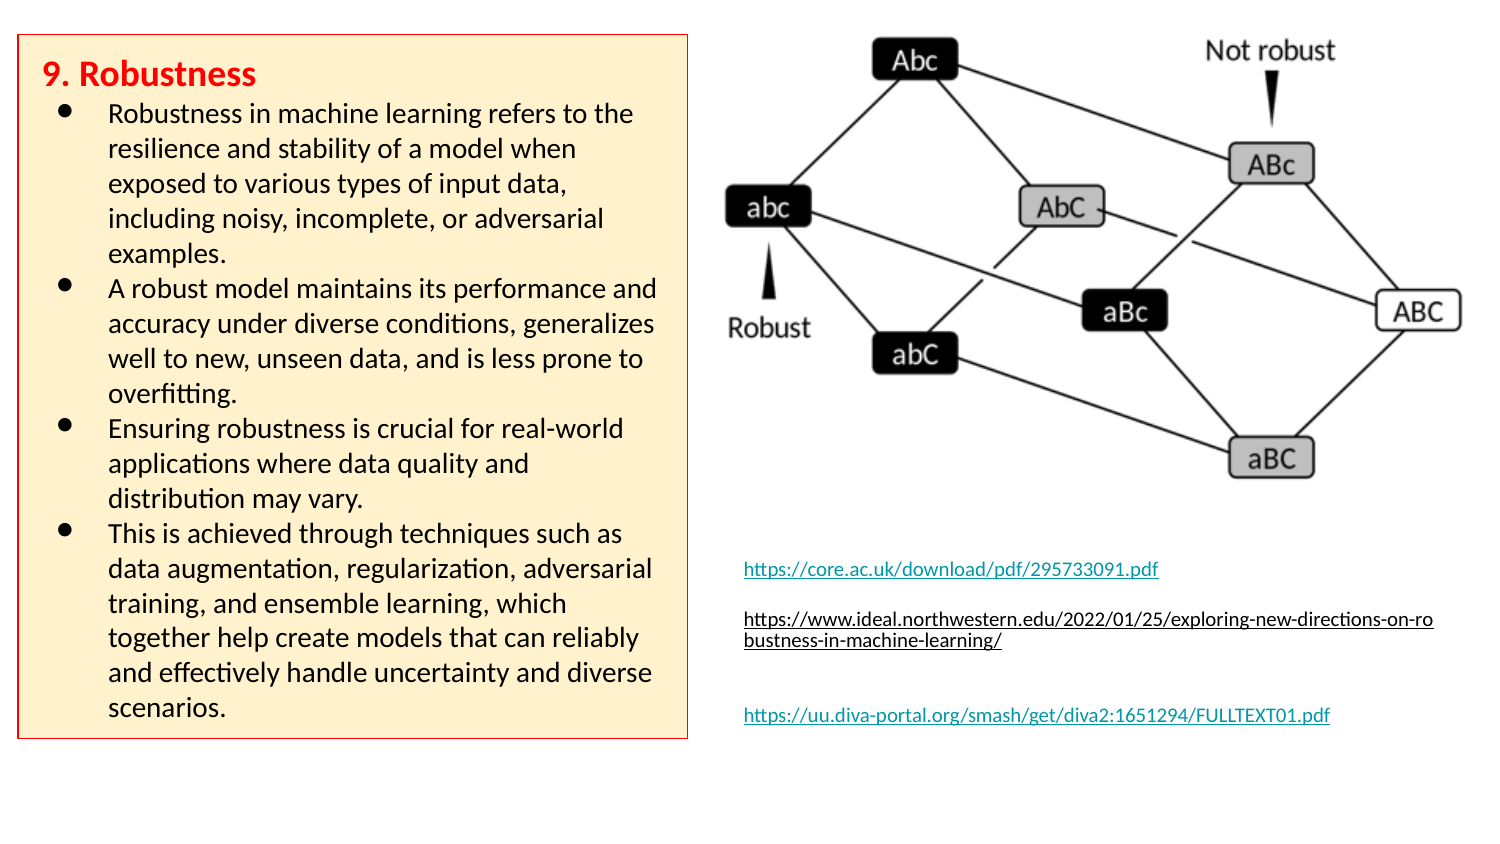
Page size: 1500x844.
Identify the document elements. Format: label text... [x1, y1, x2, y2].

text_box https://core.ac.uk/download/pdf/295733091.pdf https://www.ideal.northwestern.edu/2022/01/25/exploring-new-directions-on-robustness-in-machine-learning/ https://uu.diva-portal.org/smash/get/diva2:1651294/FULLTEXT01.pdf [728, 540, 1460, 721]
picture [712, 24, 1476, 493]
text_box 9. Robustness Robustness in machine learning refers to the resilience and stability of a model when exposed to various types of input data, including noisy, incomplete, or adversarial examples. A robust model maintains its performance and accuracy under diverse conditions, generalizes well to new, unseen data, and is less prone to overfitting. Ensuring robustness is crucial for real-world applications where data quality and distribution may vary. This is achieved through techniques such as data augmentation, regularization, adversarial training, and ensemble learning, which together help create models that can reliably and effectively handle uncertainty and diverse scenarios. [18, 34, 688, 739]
